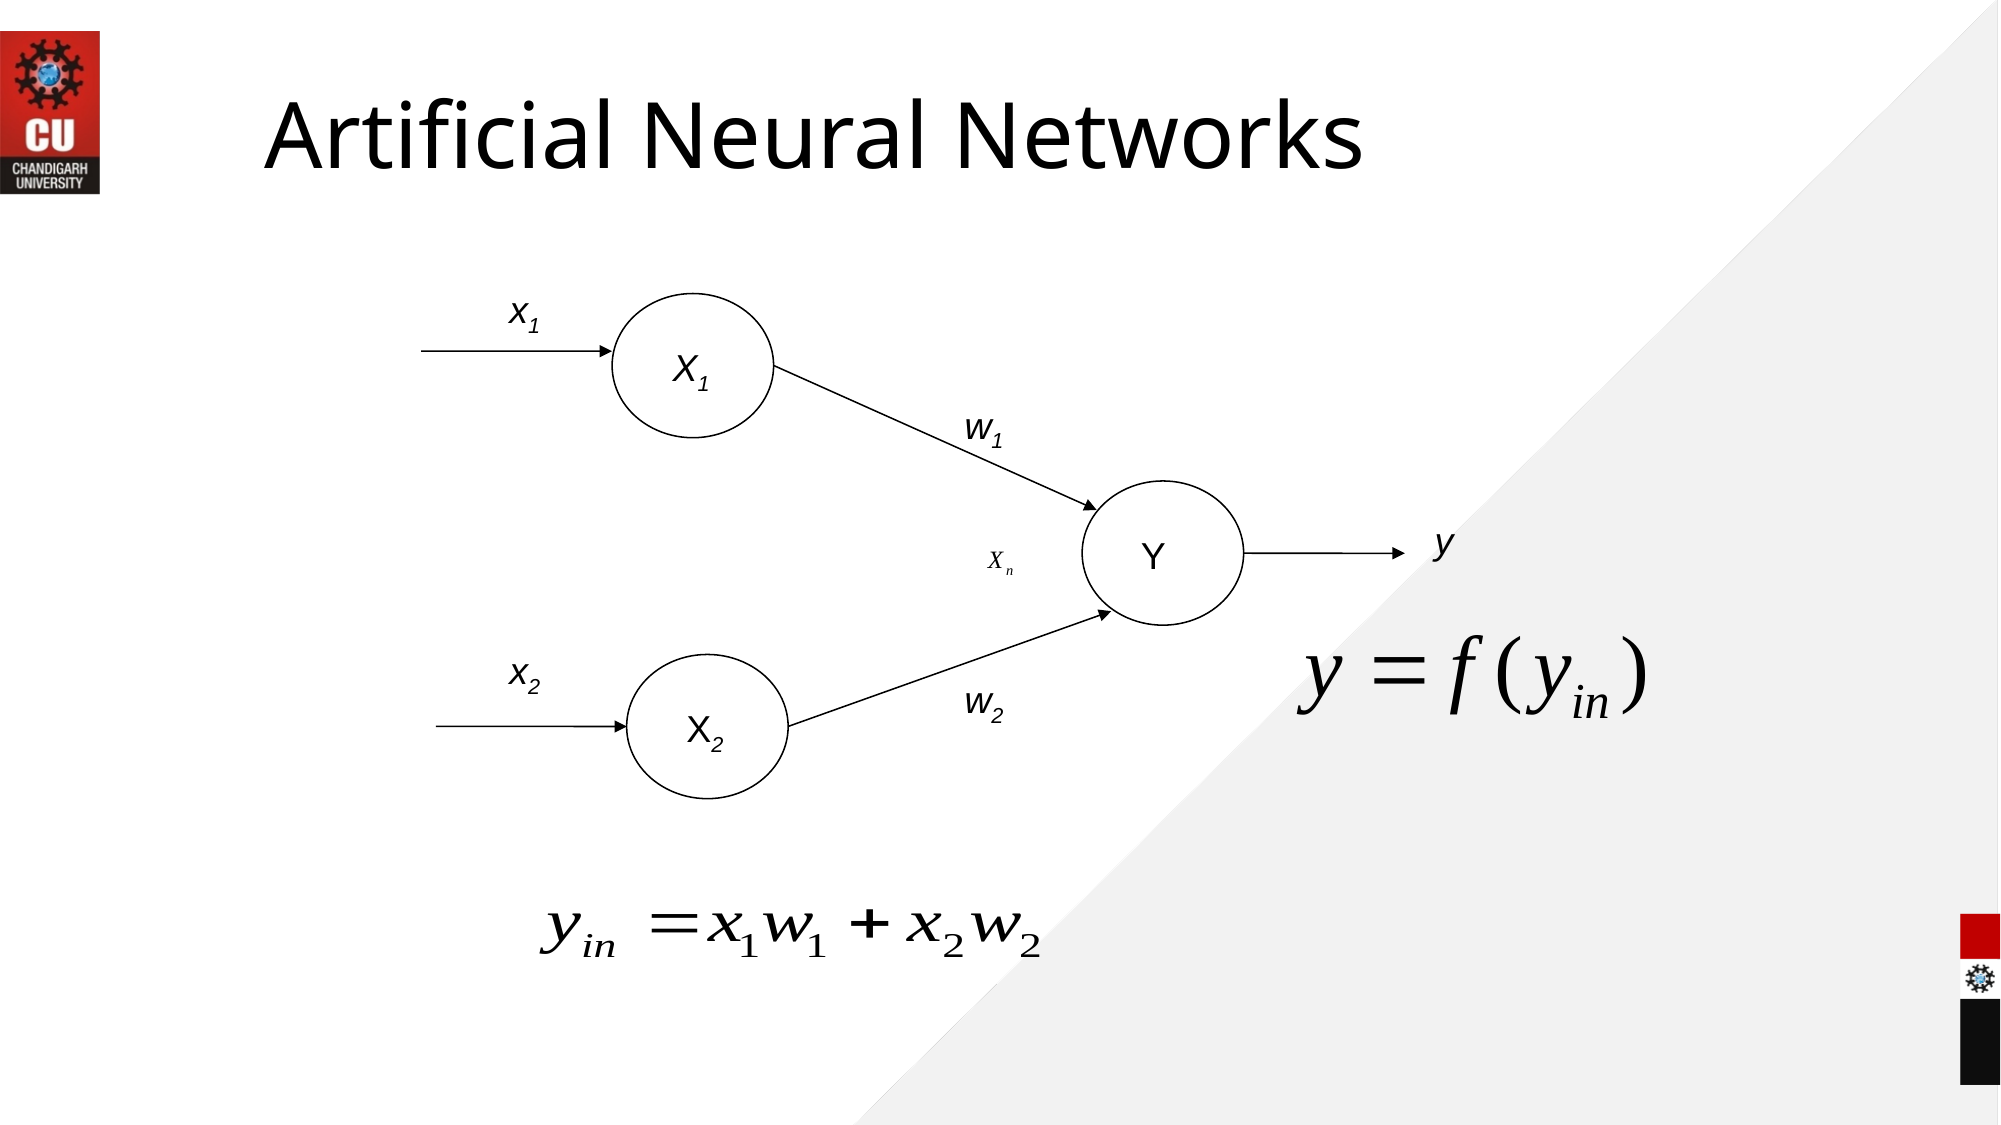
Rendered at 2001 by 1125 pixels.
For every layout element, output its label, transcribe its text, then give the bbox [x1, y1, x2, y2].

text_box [421, 278, 1508, 799]
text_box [982, 543, 1018, 582]
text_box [527, 881, 1060, 972]
picture [0, 0, 2001, 1125]
title Artificial Neural Networks [249, 45, 1600, 233]
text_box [1283, 609, 1666, 740]
